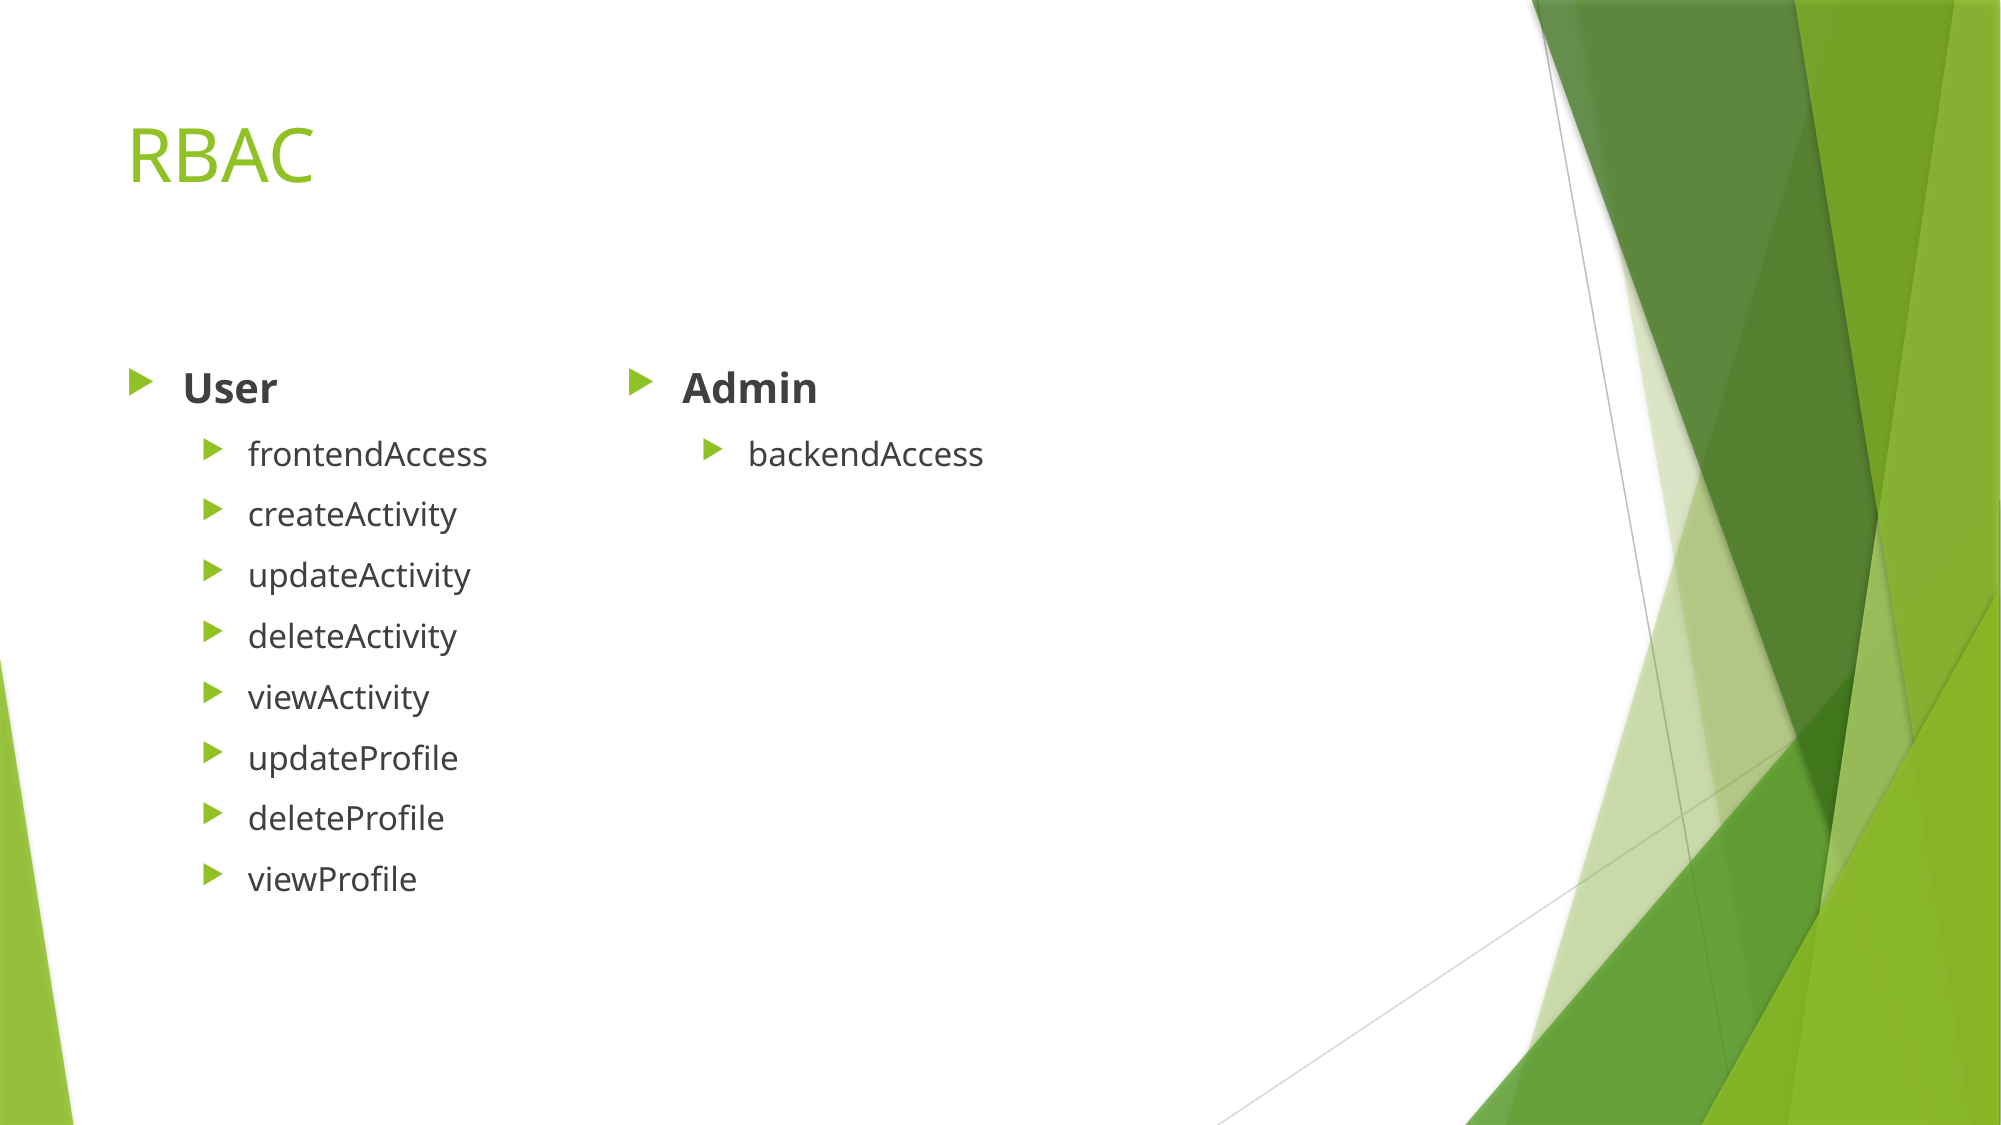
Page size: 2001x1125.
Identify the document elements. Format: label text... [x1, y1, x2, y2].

text_box Admin backendAccess [611, 354, 1061, 991]
title RBAC [111, 99, 1522, 317]
list User frontendAccess createActivity updateActivity deleteActivity viewActivity updateProfile deleteProfile viewProfile [111, 354, 562, 992]
